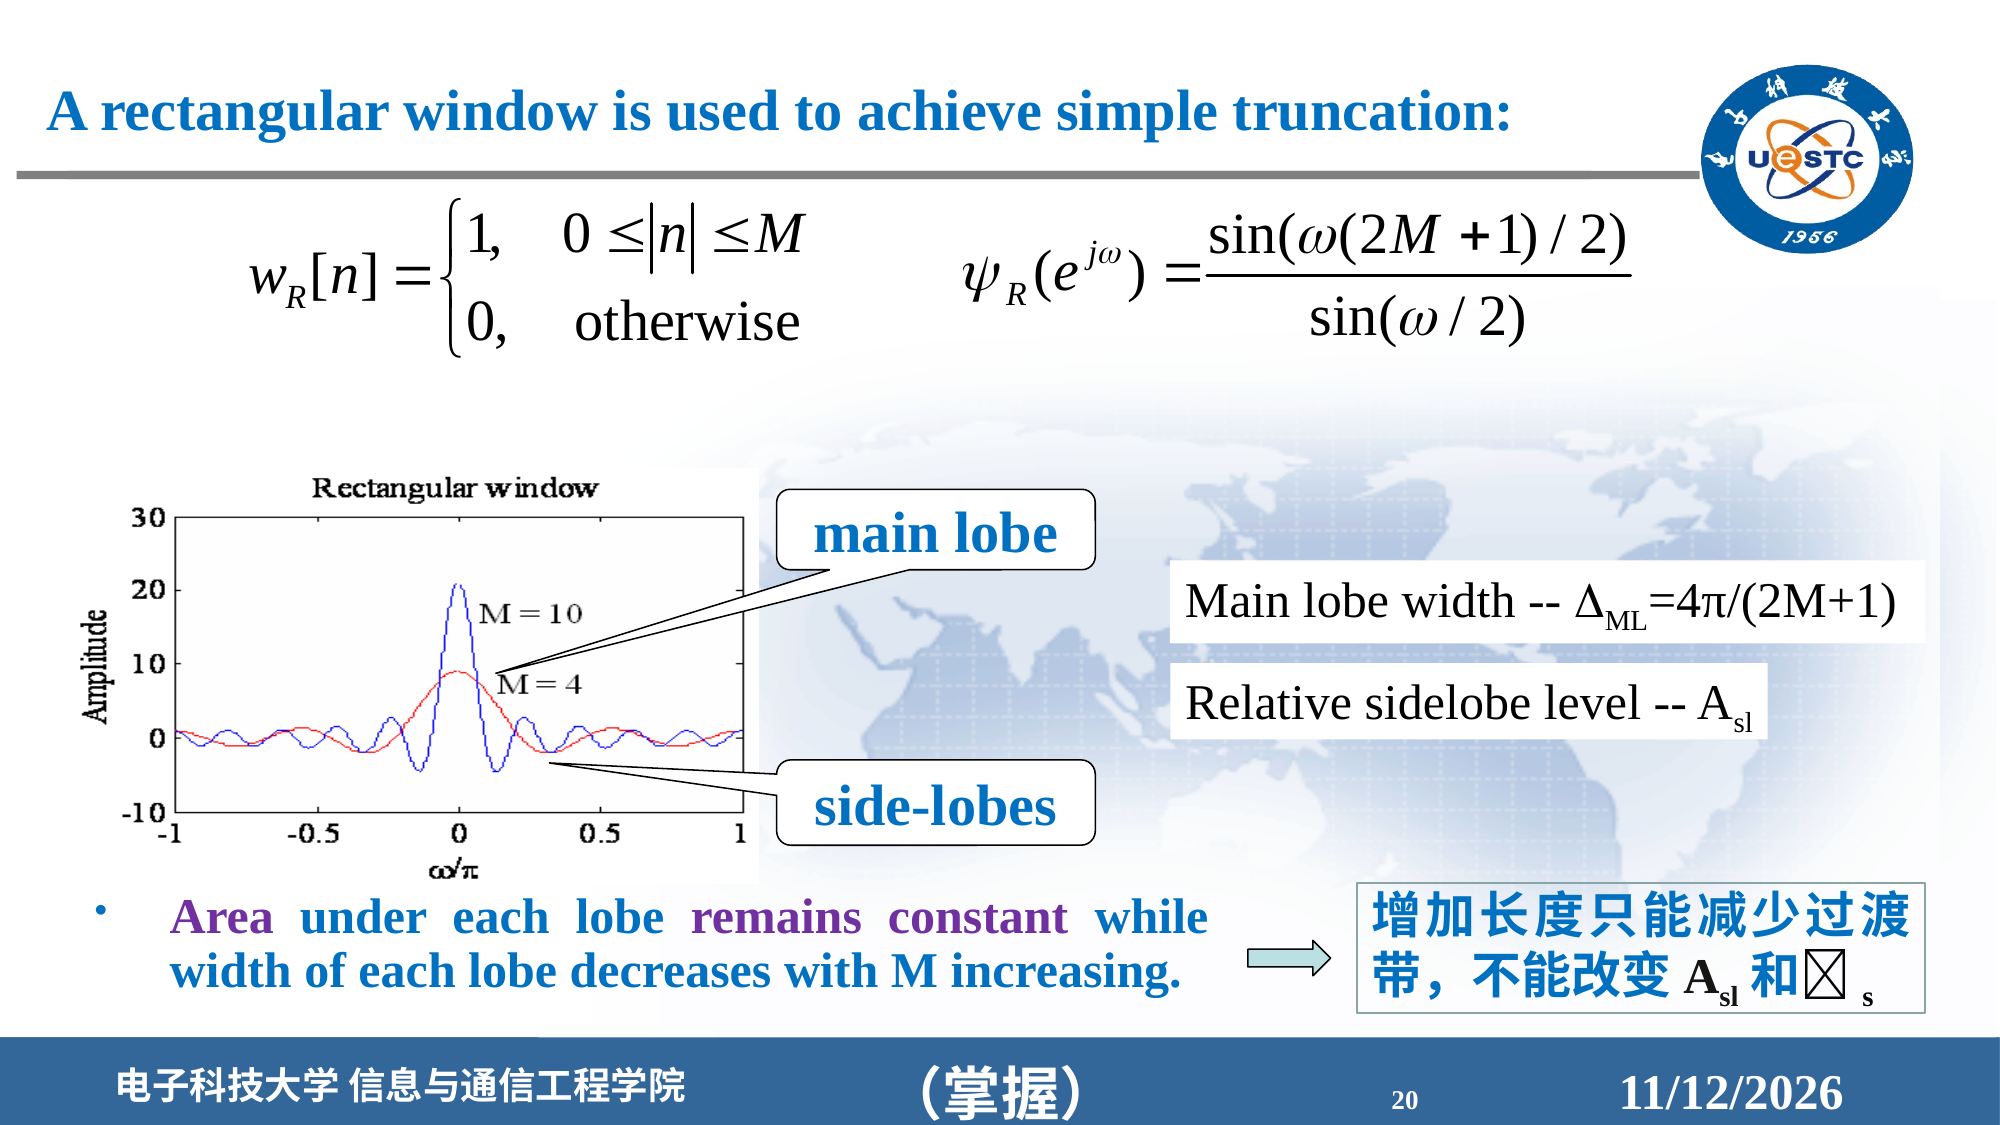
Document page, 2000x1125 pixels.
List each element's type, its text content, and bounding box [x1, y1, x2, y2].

text_box （掌握） [870, 1049, 1378, 1125]
text_box Area under each lobe remains constant while width of each lobe decreases with M increasing. [79, 883, 1224, 1006]
picture [79, 287, 1996, 1037]
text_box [243, 193, 818, 365]
picture [1678, 56, 1968, 263]
text_box [1247, 940, 1331, 976]
text_box A rectangular window is used to achieve simple truncation: [32, 64, 1732, 150]
text_box side-lobes [764, 759, 1096, 846]
text_box 增加长度只能减少过渡带，不能改变Asl和s [1356, 883, 1926, 1014]
text_box main lobe [764, 489, 1096, 607]
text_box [962, 204, 1637, 353]
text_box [1169, 560, 1926, 733]
